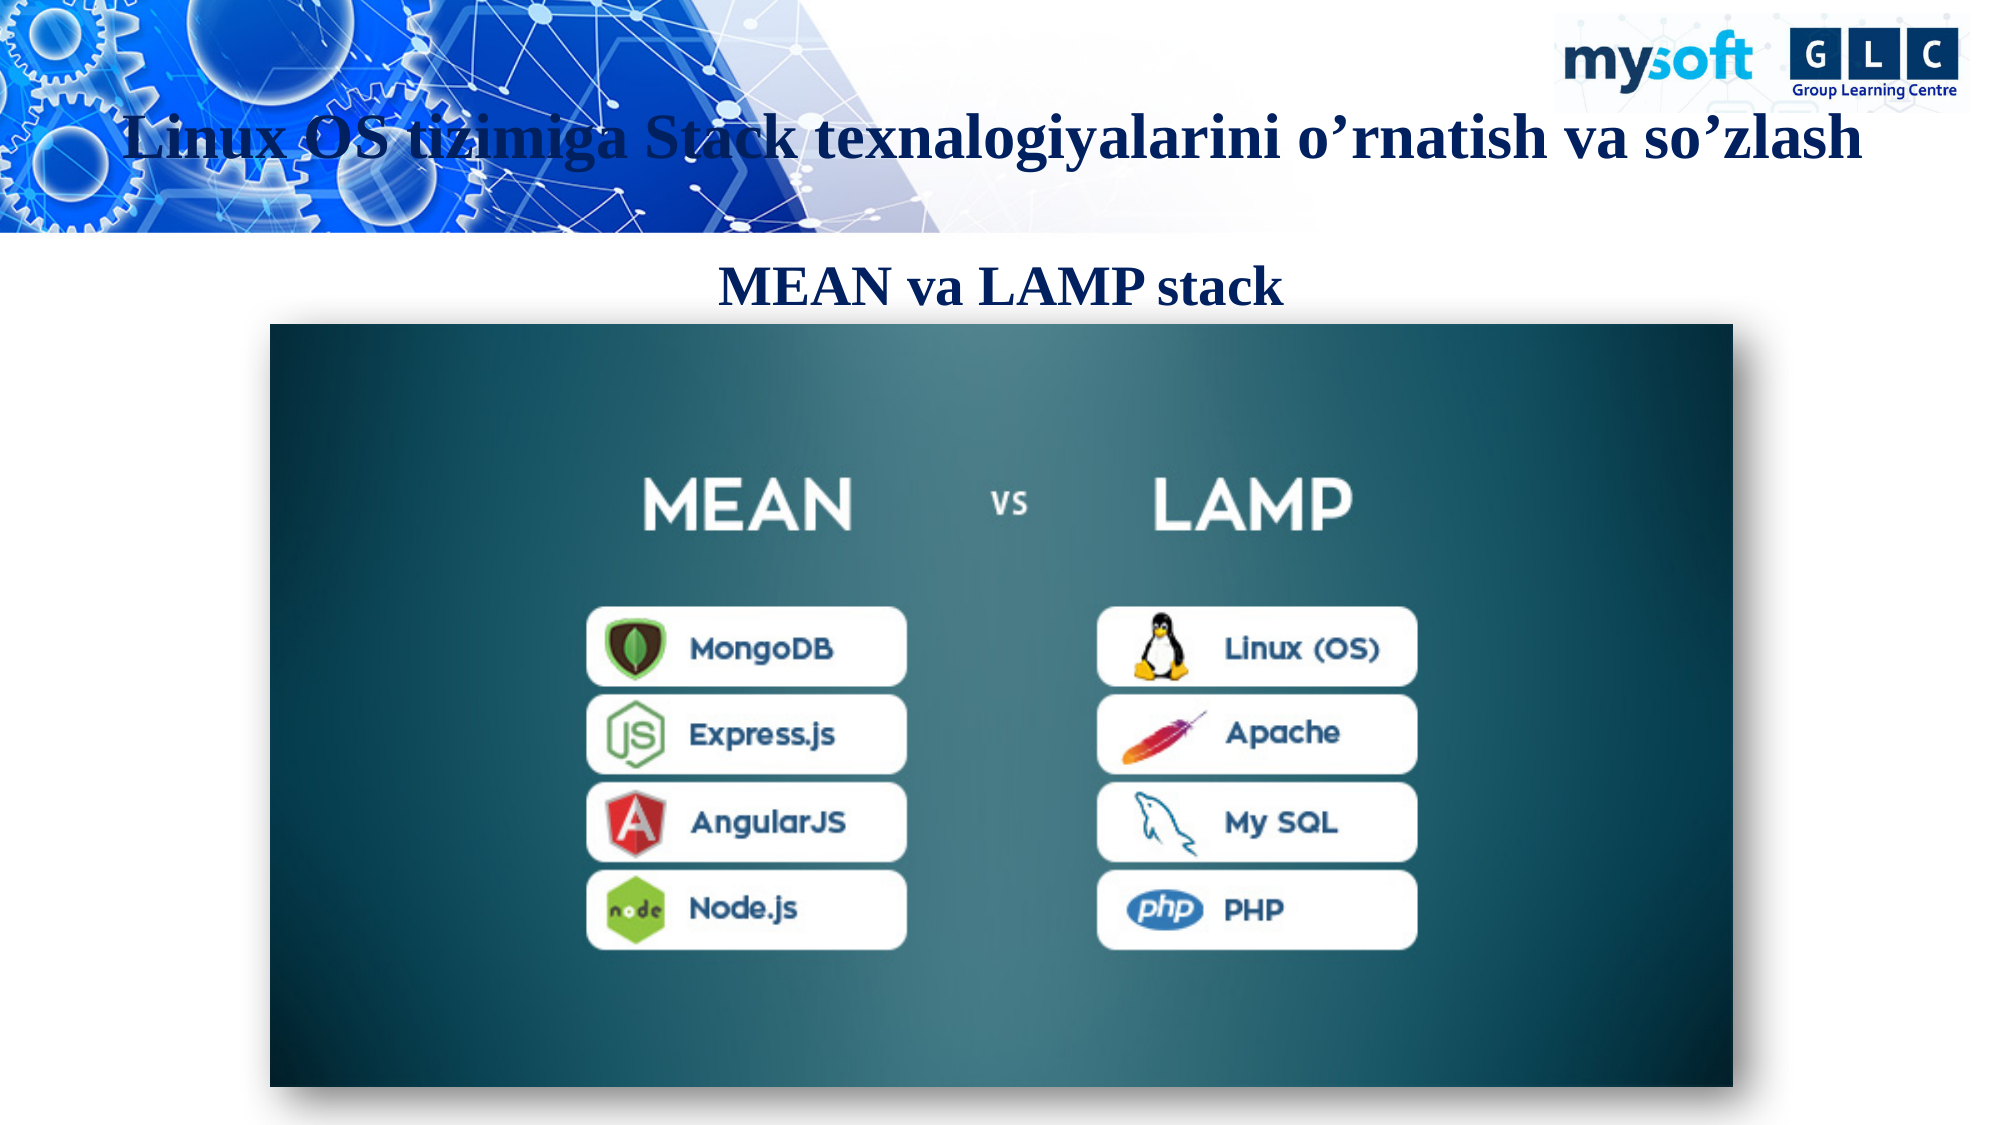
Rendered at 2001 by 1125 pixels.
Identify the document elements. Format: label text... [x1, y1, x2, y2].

title Linux OS tizimiga Stack texnalogiyalarini o’rnatish va so’zlash [98, 49, 1905, 217]
picture [0, 0, 2001, 1125]
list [269, 324, 1734, 1087]
text_box MEAN va LAMP stack [98, 241, 1905, 325]
